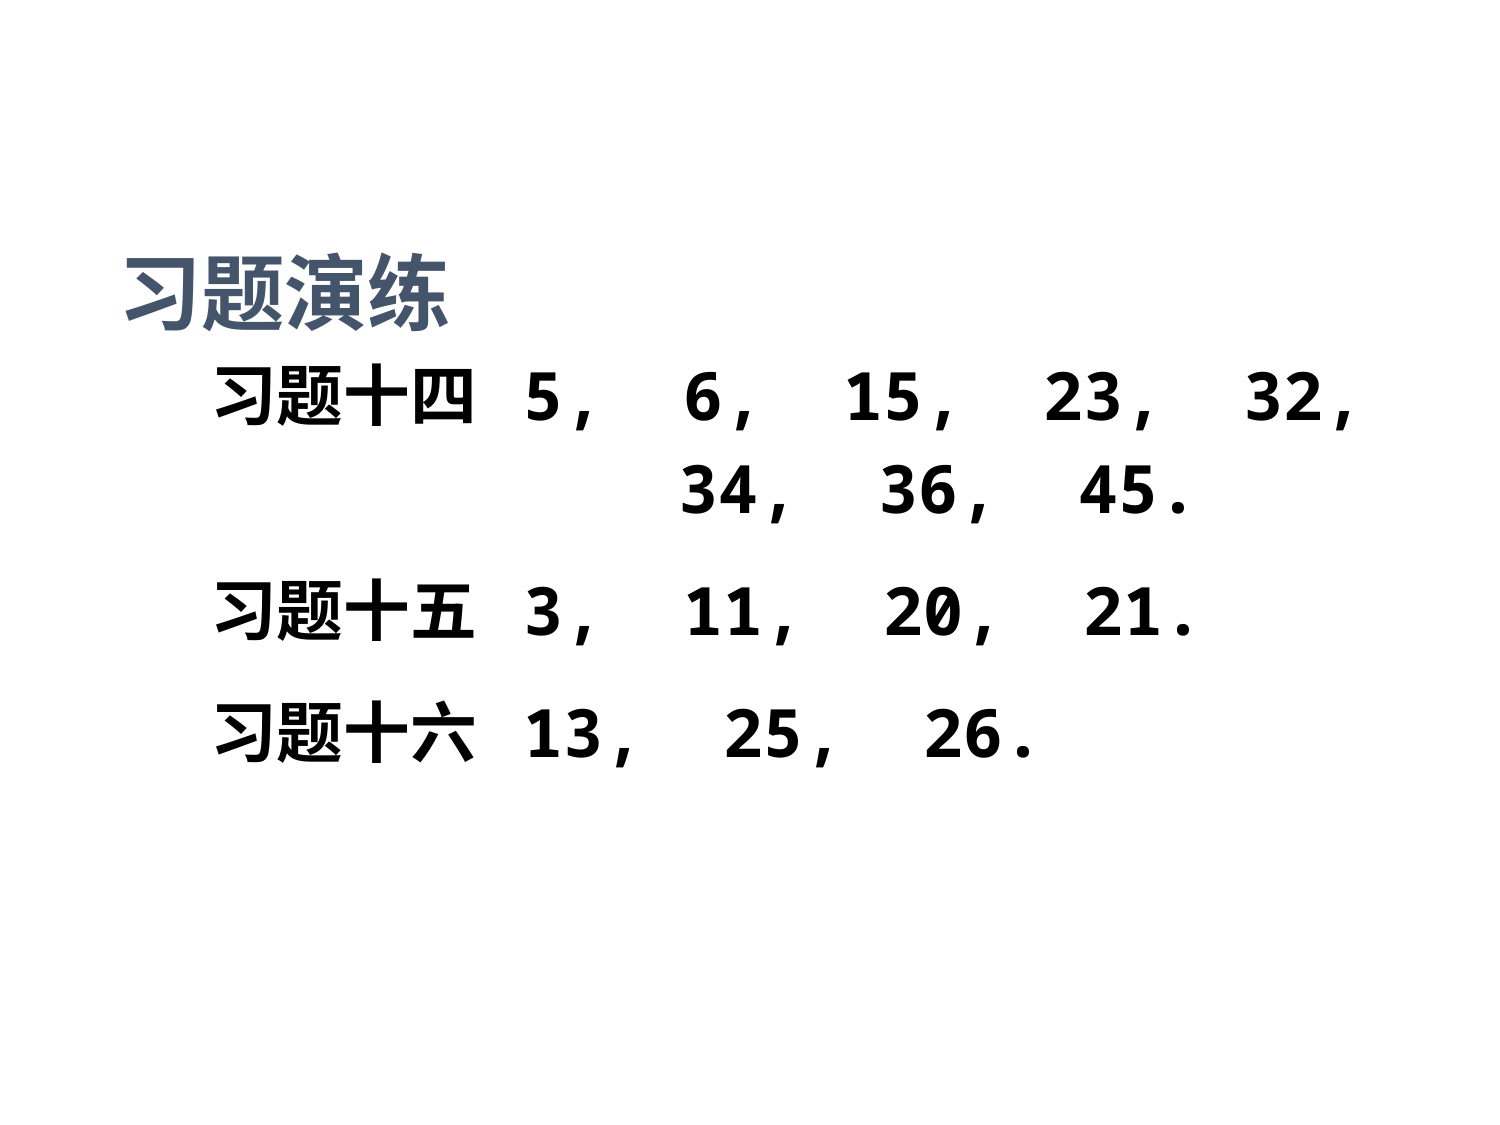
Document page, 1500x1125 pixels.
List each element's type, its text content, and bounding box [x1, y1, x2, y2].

list 习题演练 习题十四 5, 6, 15, 23, 32, 34, 36, 45. 习题十五 3, 11, 20, 21. 习题十六 13, 25, 26. [103, 244, 1397, 919]
